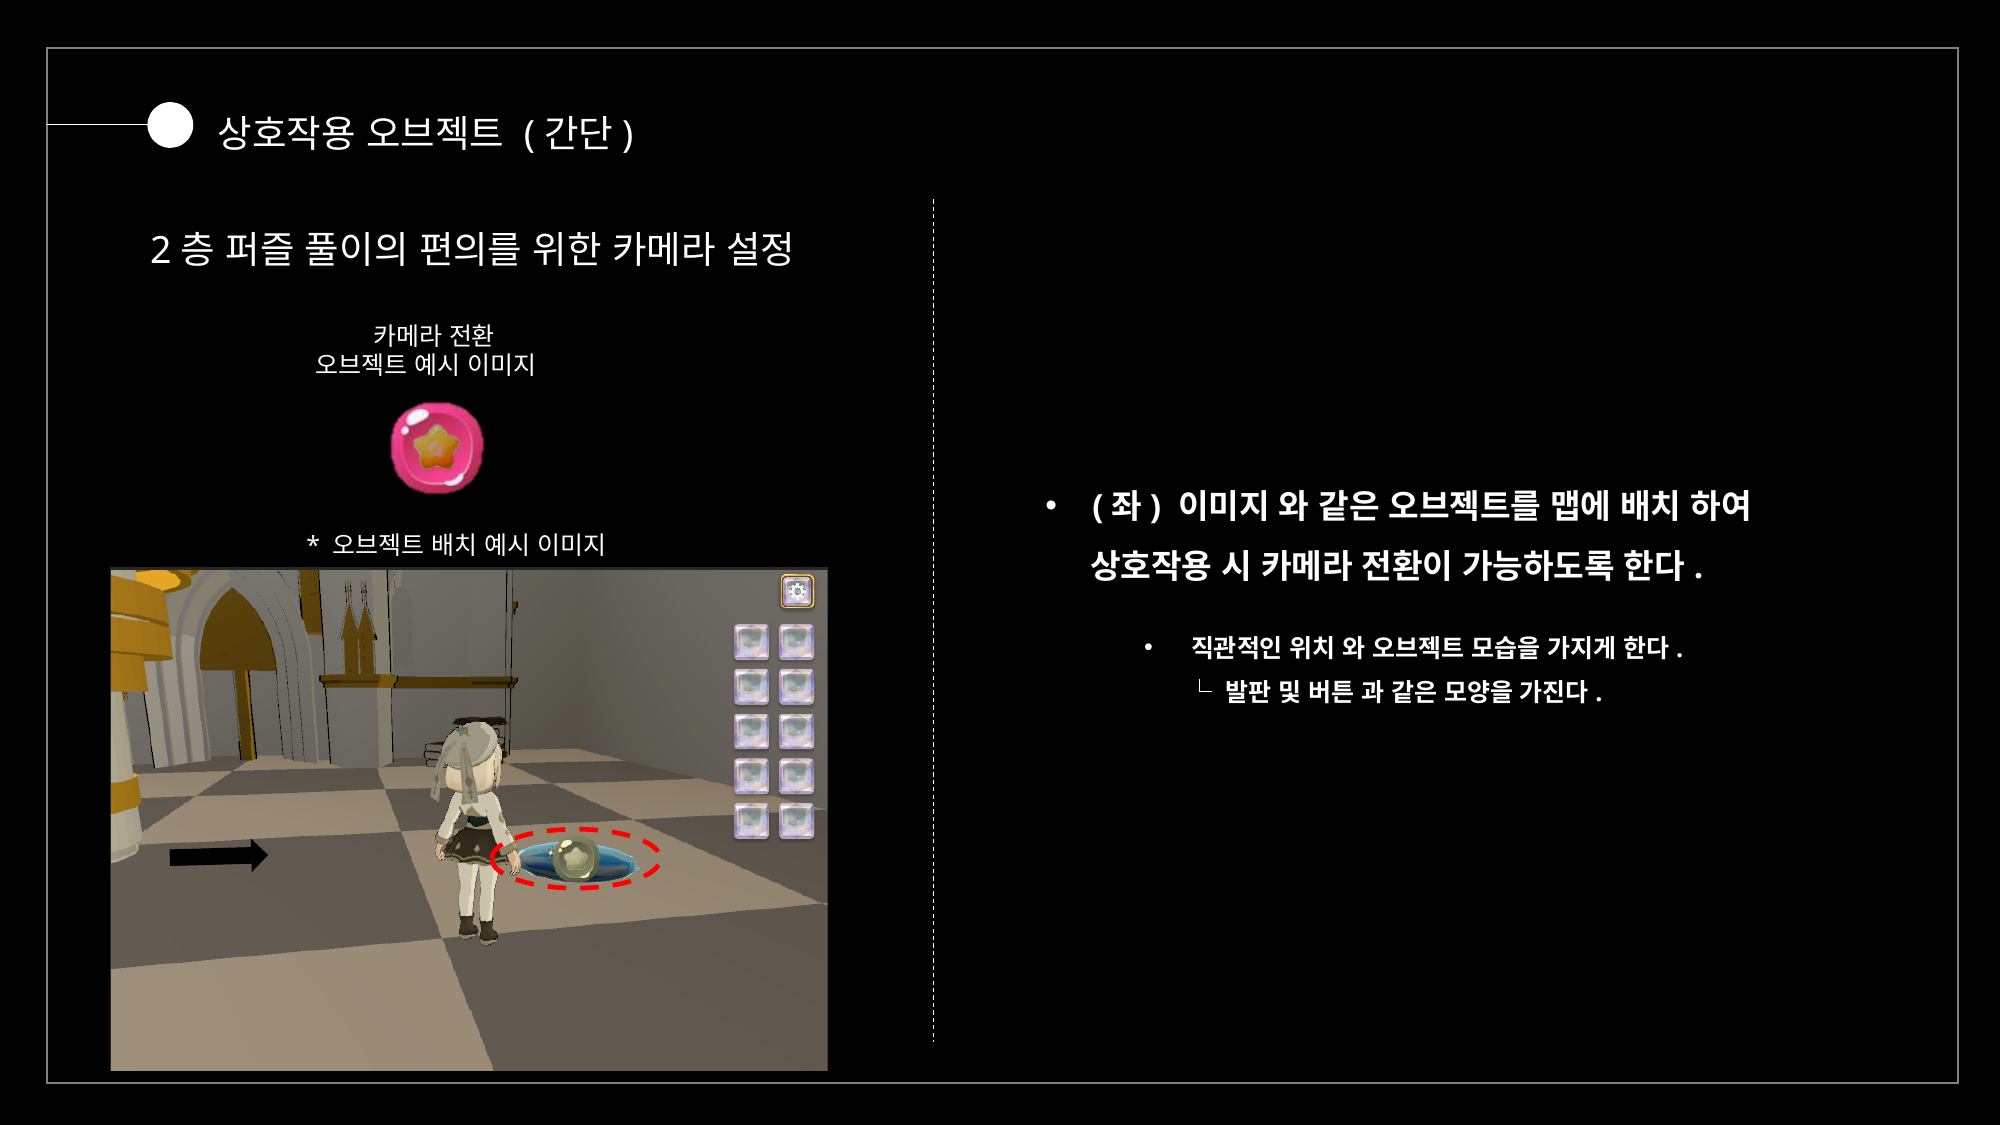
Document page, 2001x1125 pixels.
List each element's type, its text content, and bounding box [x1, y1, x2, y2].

text_box 상호작용 오브젝트 (간단) [203, 103, 711, 163]
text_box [363, 381, 512, 507]
text_box * 오브젝트 배치 예시 이미지 [270, 521, 644, 567]
text_box 직관적인 위치 와 오브젝트 모습을 가지게 한다. [1129, 624, 1705, 670]
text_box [110, 567, 828, 1071]
text_box (좌) 이미지 와 같은 오브젝트를 맵에 배치 하여 상호작용 시 카메라 전환이 가능하도록 한다. [1030, 477, 1777, 593]
text_box 2층 퍼즐 풀이의 편의를 위한 카메라 설정 [135, 218, 811, 279]
text_box [46, 47, 1959, 1084]
text_box └ 발판 및 버튼 과 같은 모양을 가진다. [1130, 668, 1618, 714]
text_box [147, 102, 194, 148]
text_box 카메라 전환 오브젝트 예시 이미지 [300, 312, 575, 388]
